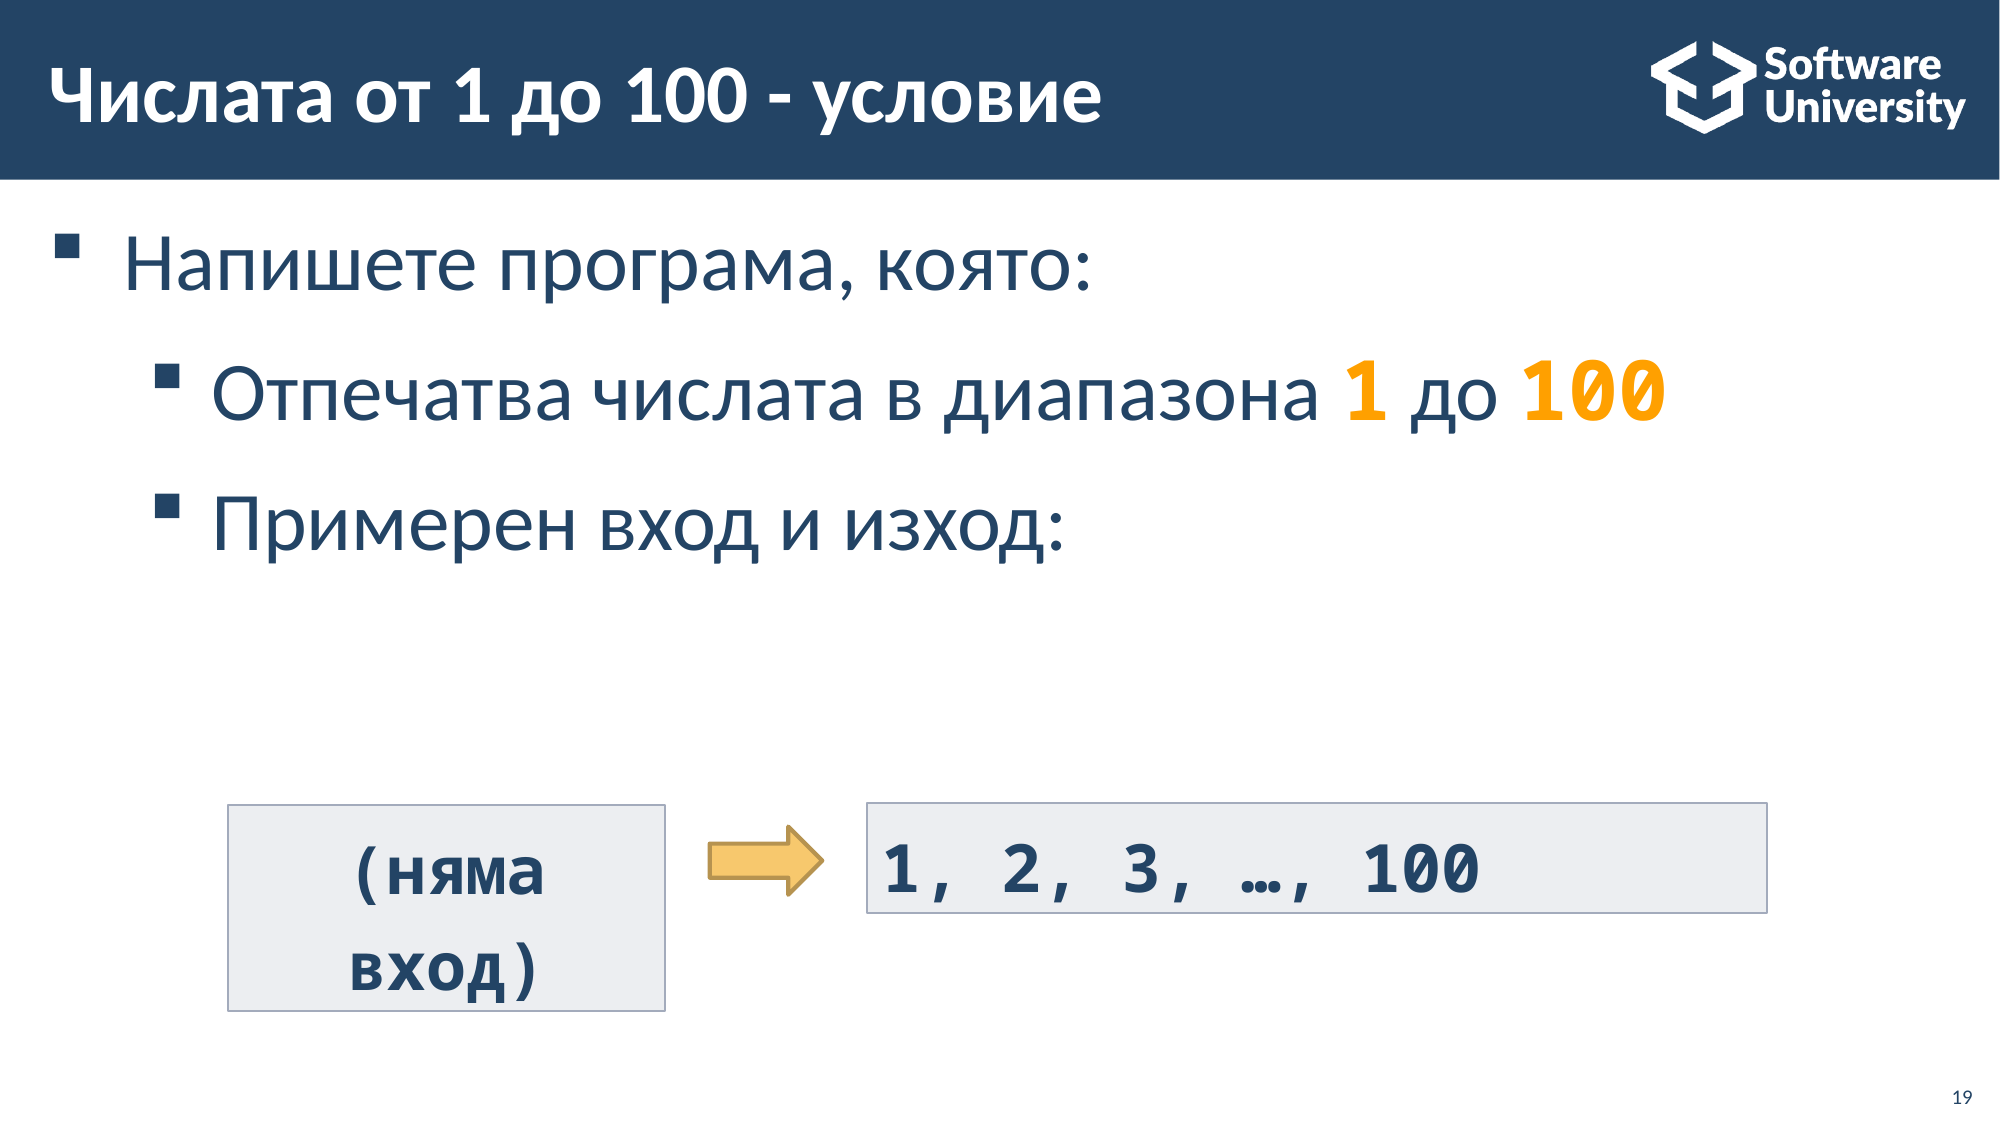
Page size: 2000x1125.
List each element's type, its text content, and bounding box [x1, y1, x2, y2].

text_box 1, 2, 3, …, 100 [866, 802, 1767, 914]
picture [1651, 41, 1966, 134]
list Напишете програма, която: Отпечатва числата в диапазона 1 до 100 Примерен вход и изход: [31, 196, 1970, 1104]
text_box (няма вход) [227, 804, 666, 1012]
title Числата от 1 до 100 - условие [31, 16, 1625, 162]
text_box [707, 824, 825, 897]
slide_number 19 [1927, 1067, 1988, 1116]
